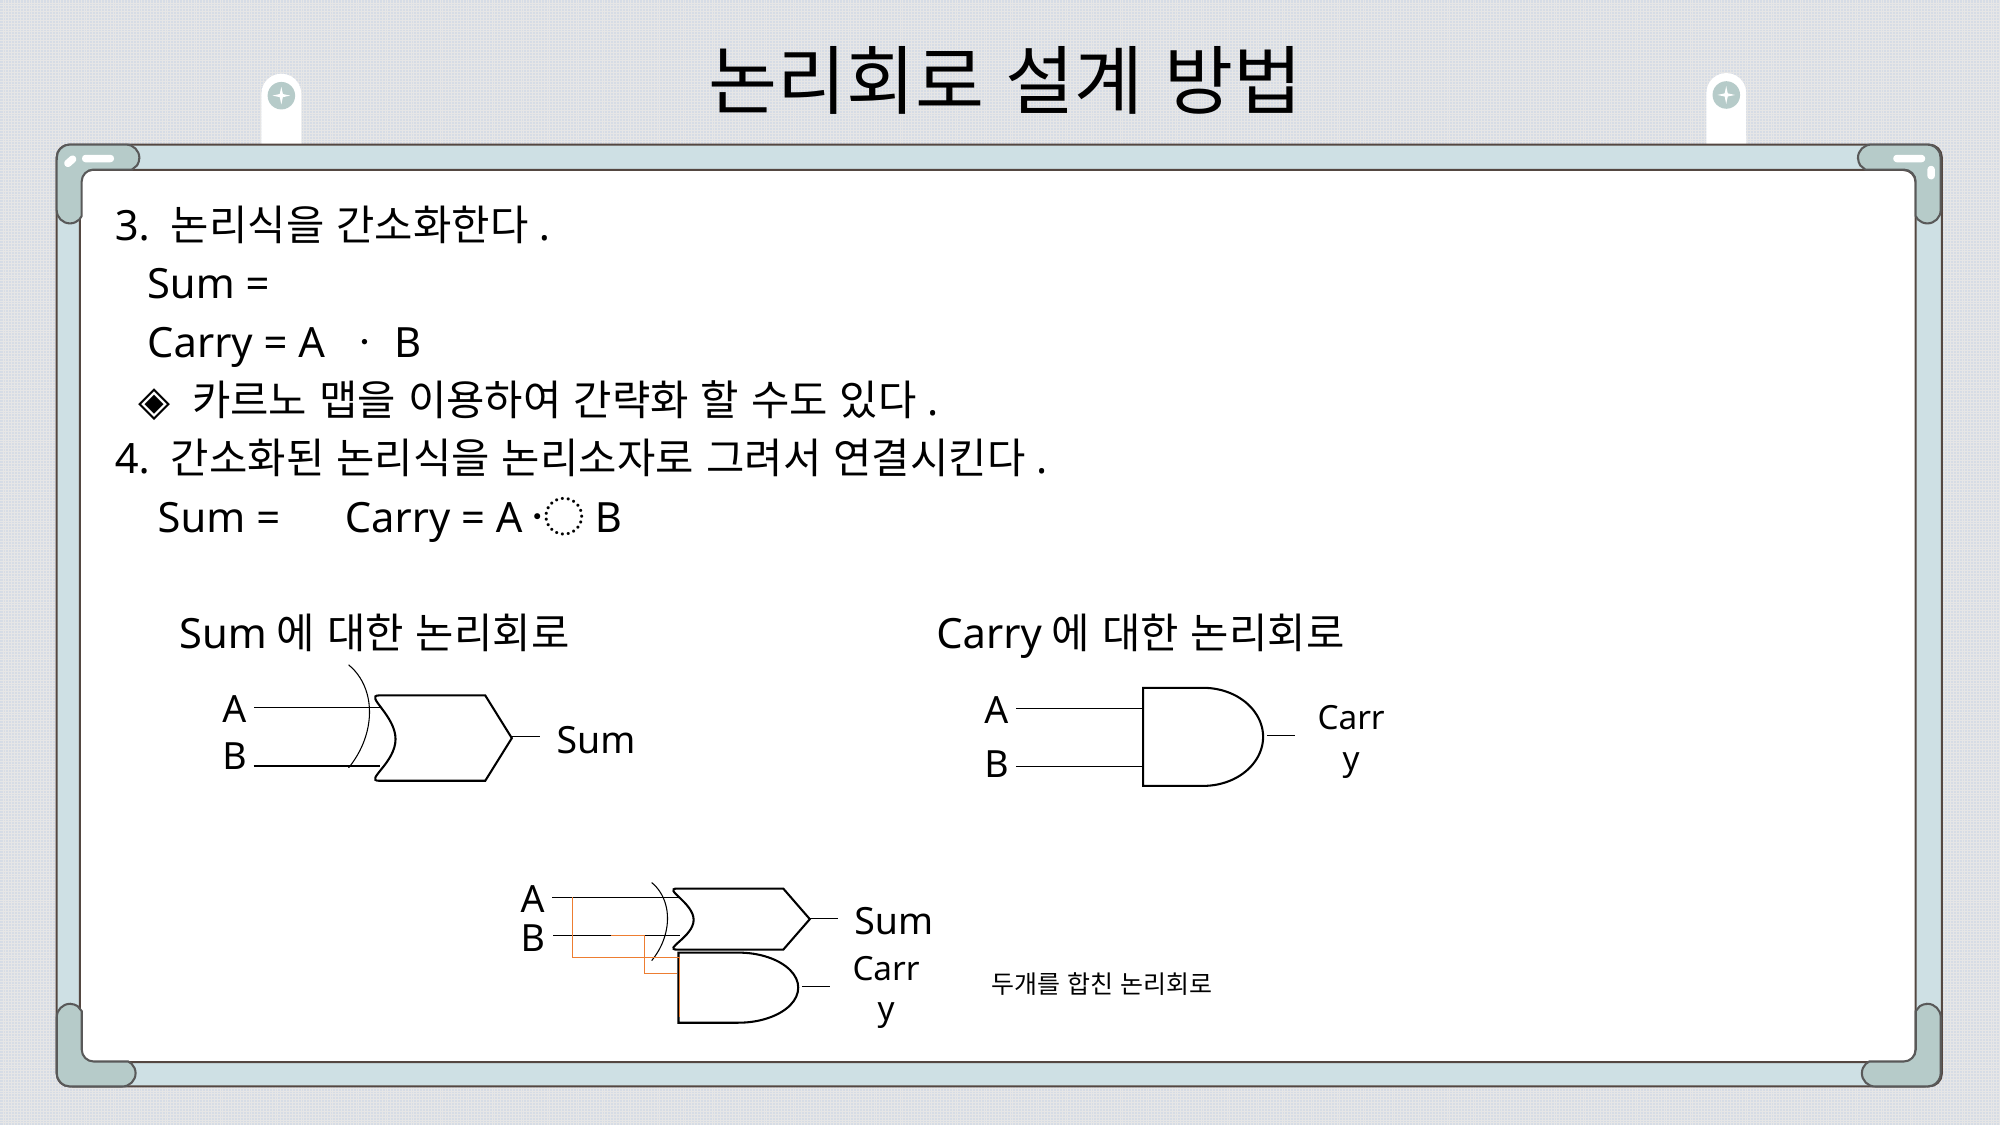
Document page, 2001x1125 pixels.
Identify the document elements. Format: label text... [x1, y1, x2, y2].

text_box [207, 682, 1407, 1023]
text_box [334, 664, 364, 682]
title 논리회로 설계 방법 [306, 22, 1705, 146]
